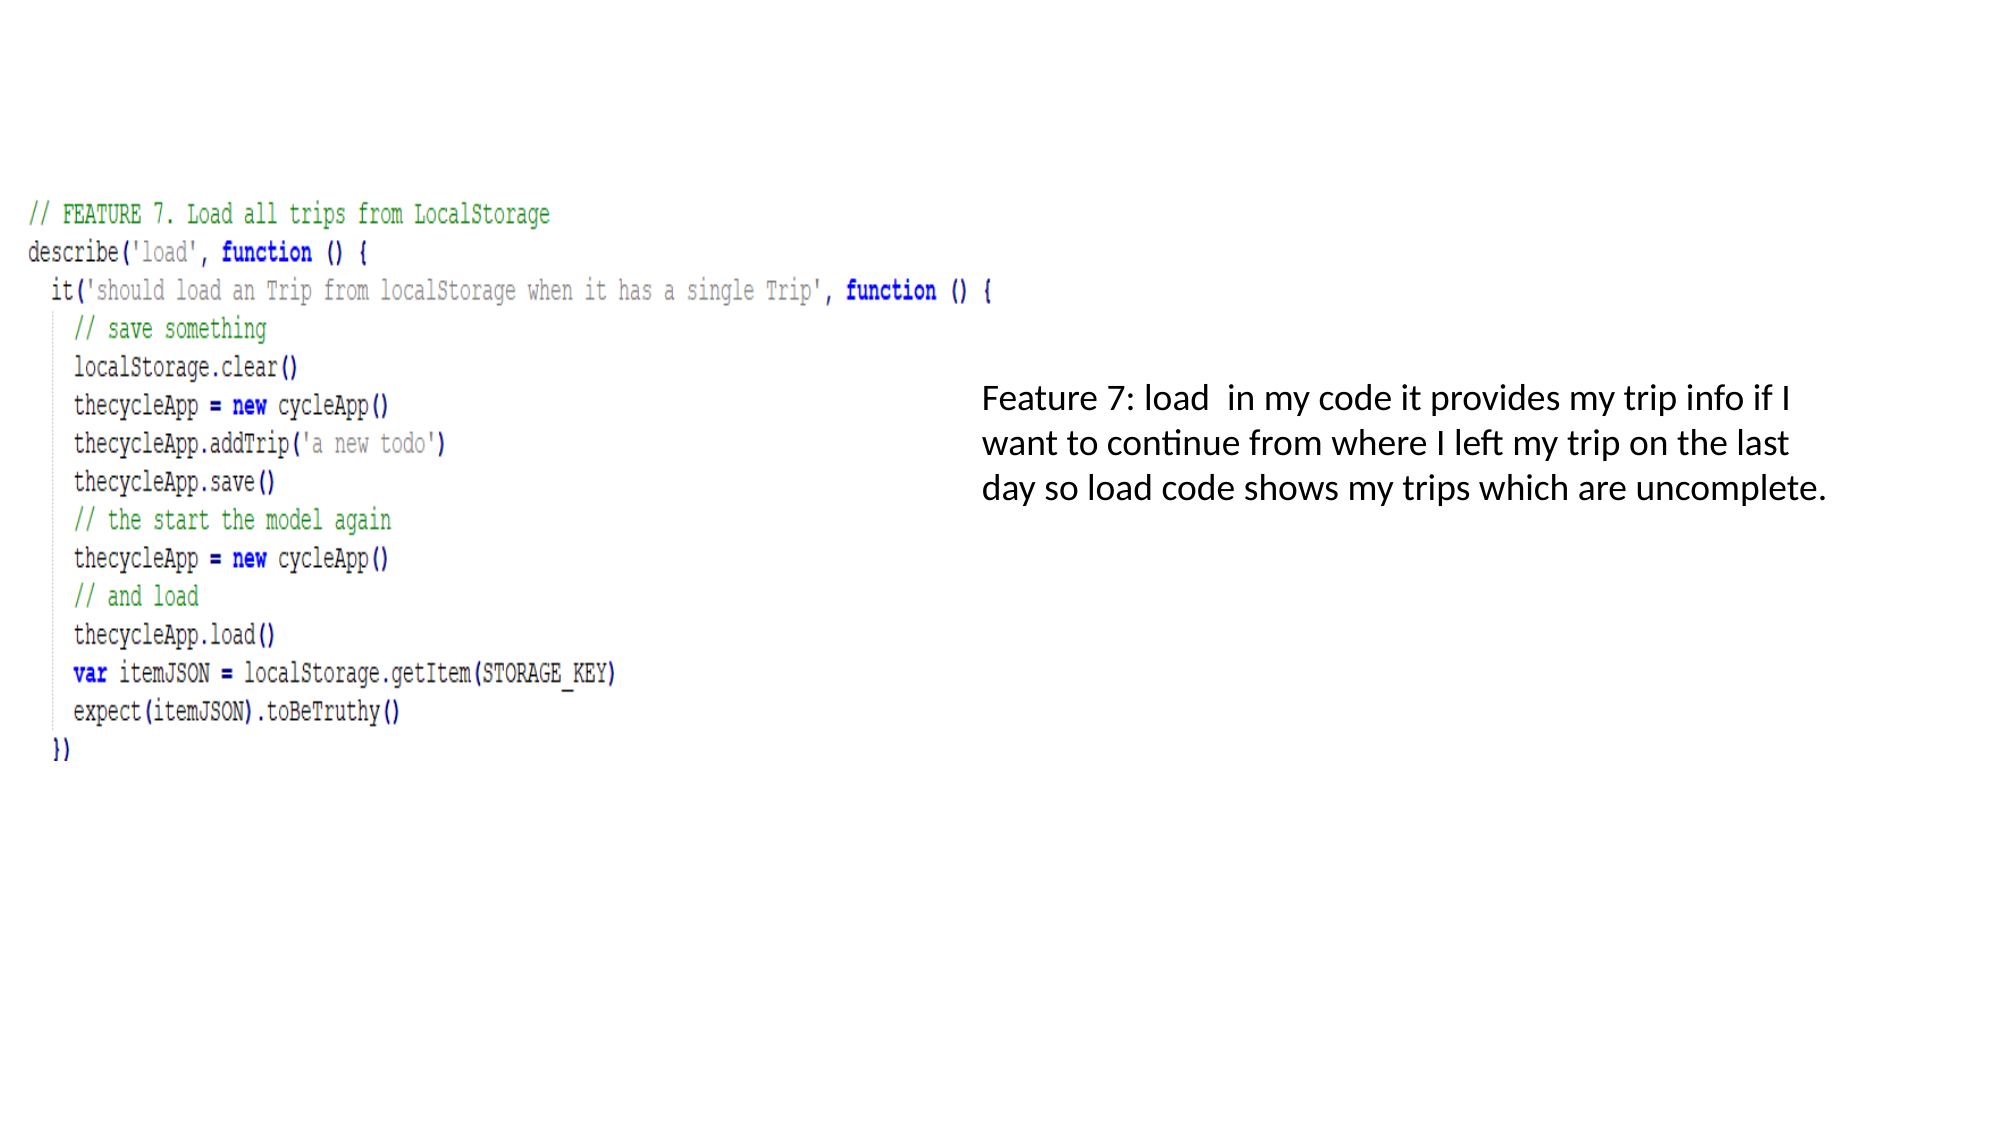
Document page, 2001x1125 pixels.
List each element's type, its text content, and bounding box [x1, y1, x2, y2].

text_box Feature 7: load in my code it provides my trip info if I want to continue from where I left my trip on the last day so load code shows my trips which are uncomplete. [1000, 365, 1855, 561]
picture [9, 195, 1000, 761]
